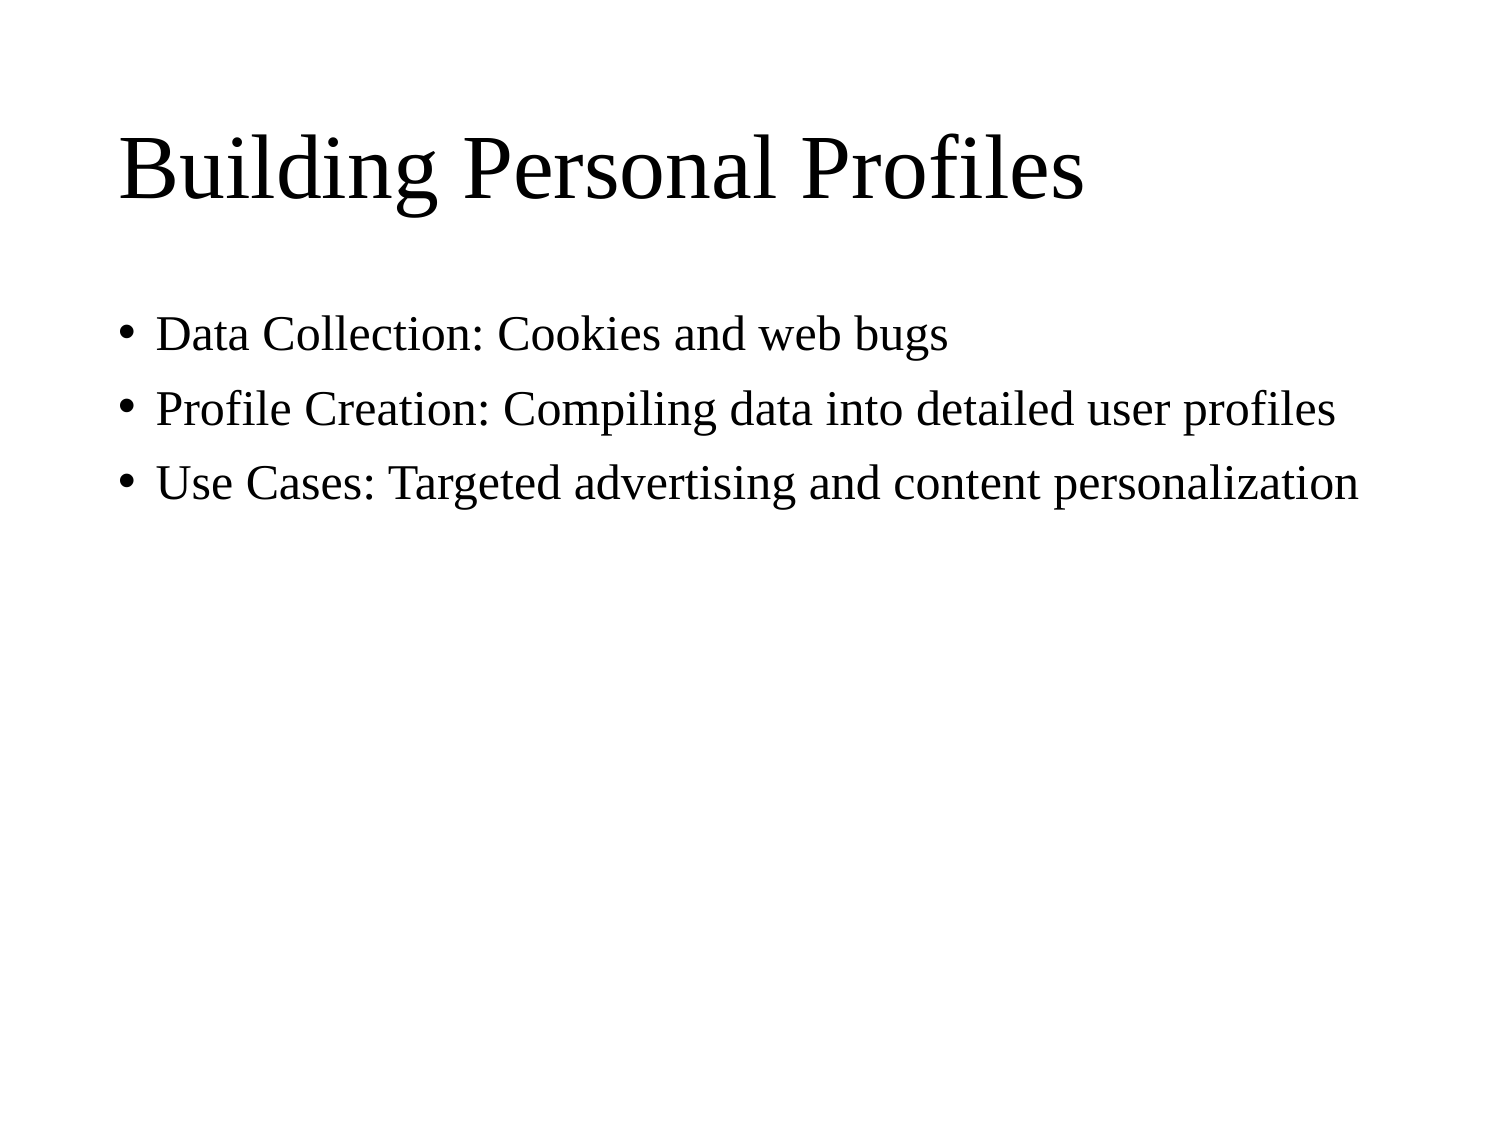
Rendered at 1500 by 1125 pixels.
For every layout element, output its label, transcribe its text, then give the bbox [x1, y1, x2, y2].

list Data Collection: Cookies and web bugs Profile Creation: Compiling data into detailed user profiles Use Cases: Targeted advertising and content personalization [103, 299, 1397, 1014]
title Building Personal Profiles [103, 59, 1397, 278]
